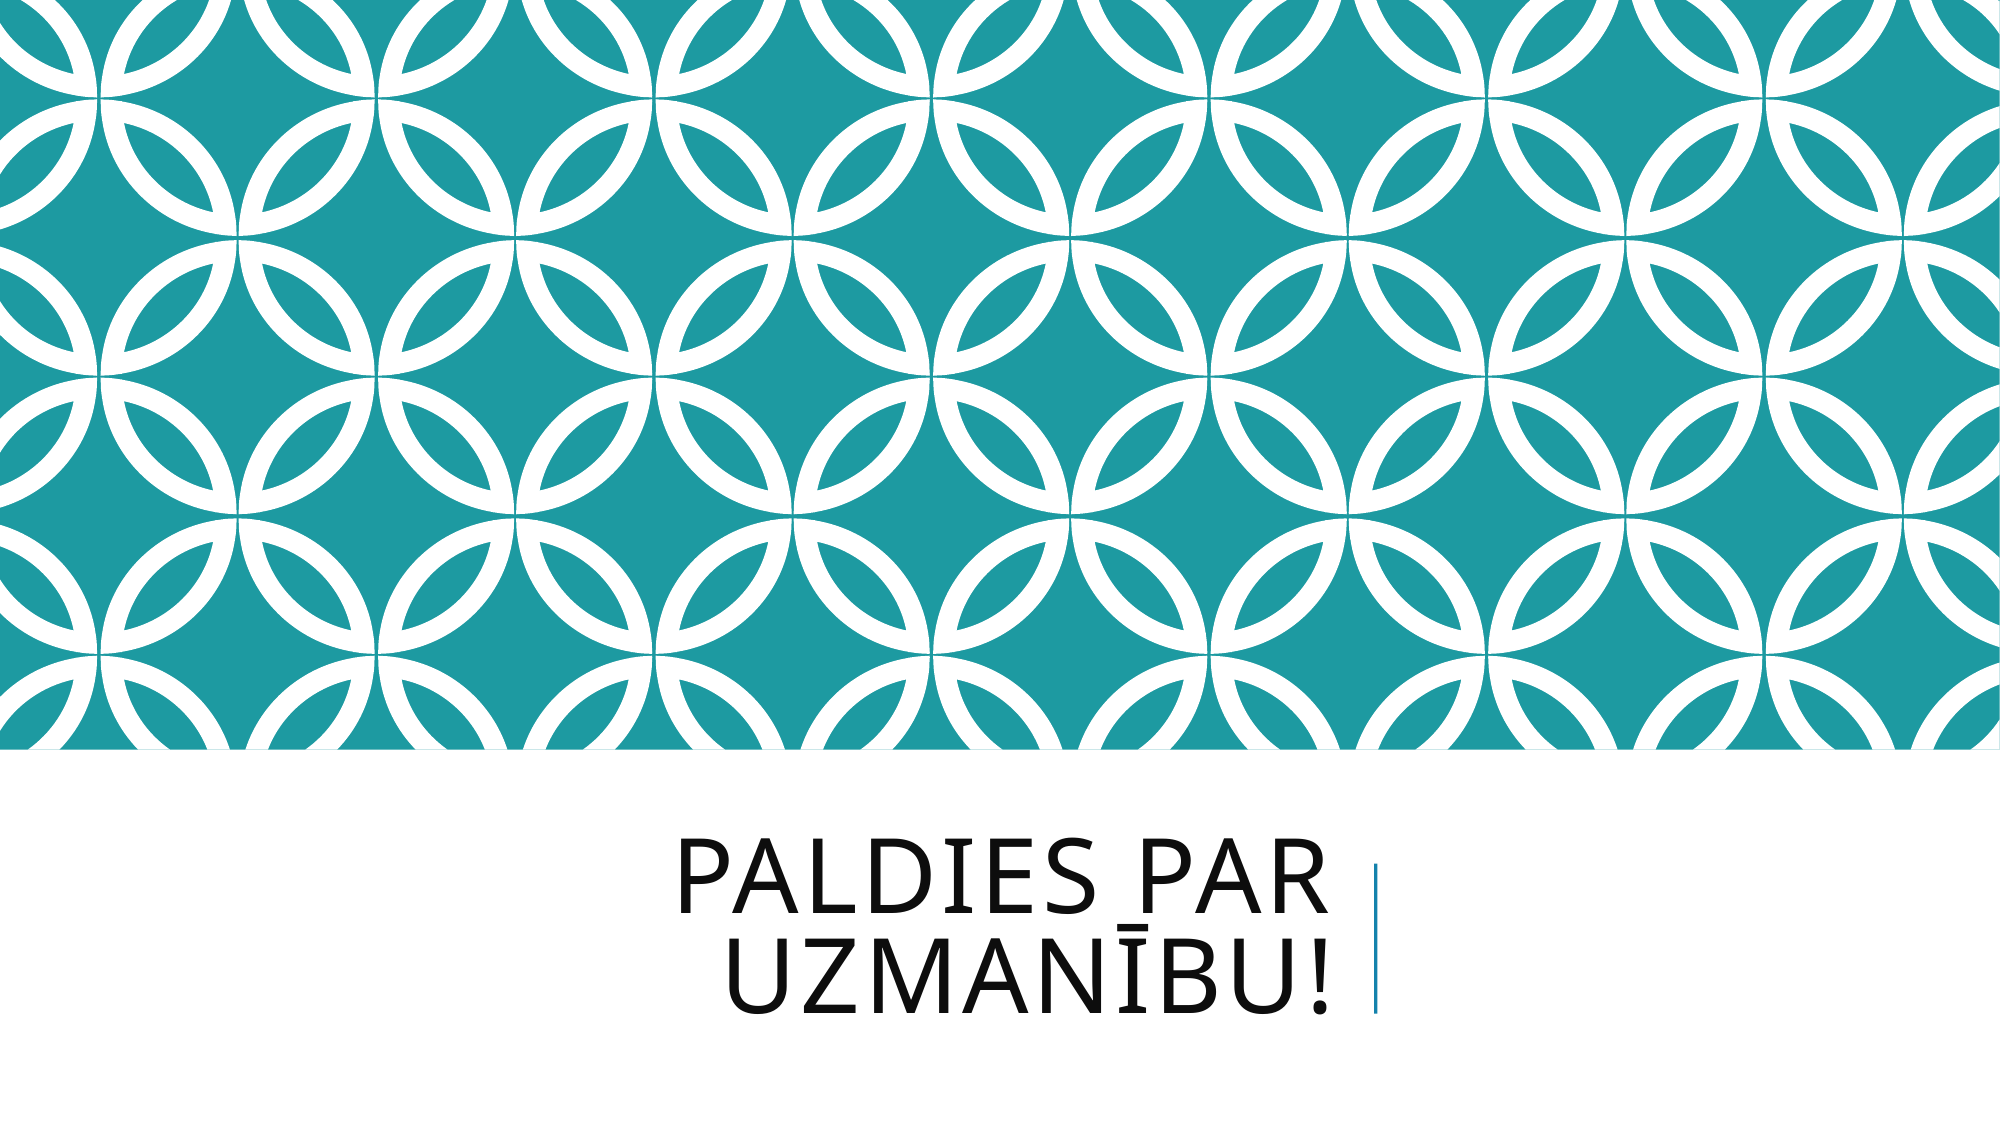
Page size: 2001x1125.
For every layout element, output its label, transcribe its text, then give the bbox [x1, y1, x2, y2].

title Paldies par uzmanību! [75, 813, 1350, 1054]
